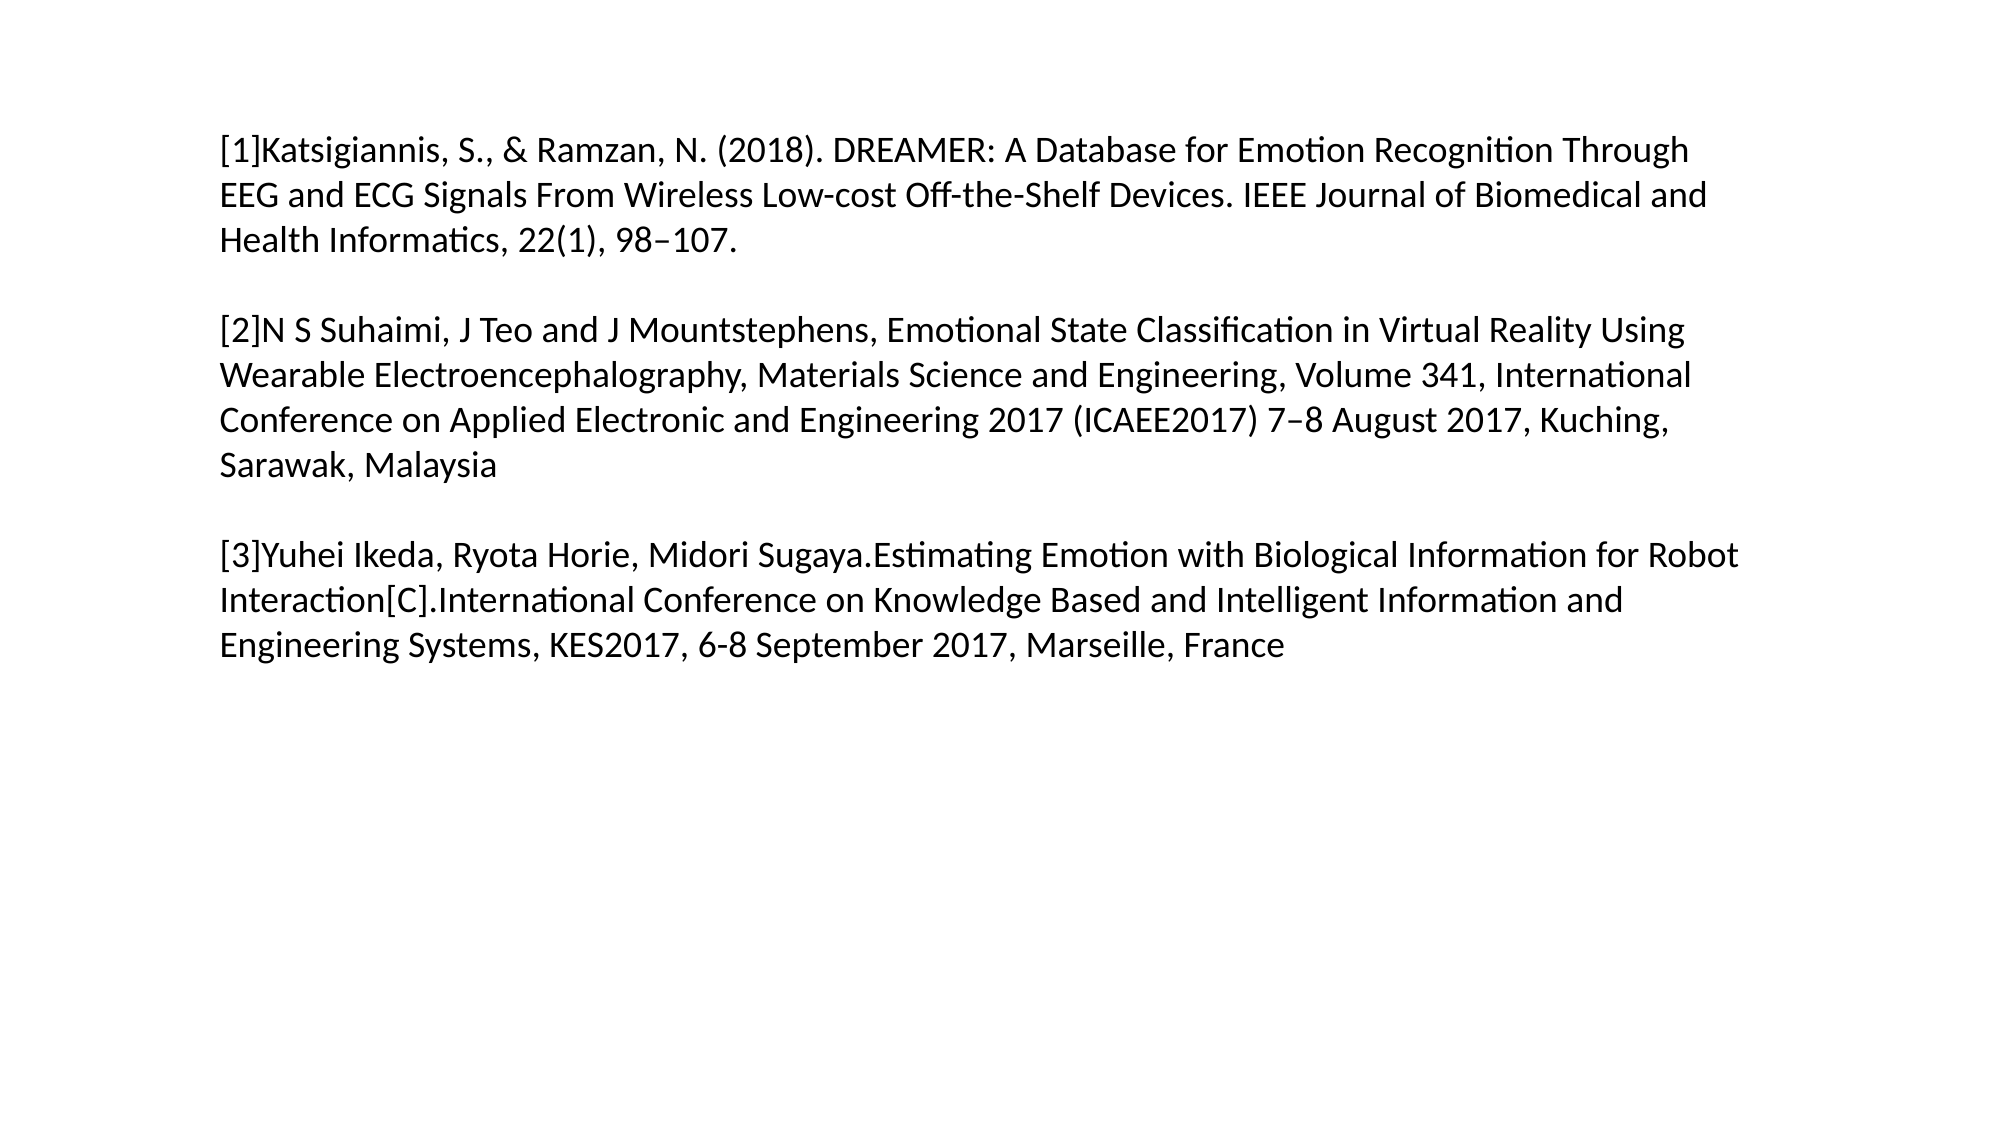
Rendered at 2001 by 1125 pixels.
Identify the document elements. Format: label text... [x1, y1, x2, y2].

text_box [1]Katsigiannis, S., & Ramzan, N. (2018). DREAMER: A Database for Emotion Recognition Through EEG and ECG Signals From Wireless Low-cost Off-the-Shelf Devices. IEEE Journal of Biomedical and Health Informatics, 22(1), 98–107. [2]N S Suhaimi, J Teo and J Mountstephens, Emotional State Classification in Virtual Reality Using Wearable Electroencephalography, Materials Science and Engineering, Volume 341, International Conference on Applied Electronic and Engineering 2017 (ICAEE2017) 7–8 August 2017, Kuching, Sarawak, Malaysia [3]Yuhei Ikeda, Ryota Horie, Midori Sugaya.Estimating Emotion with Biological Information for Robot Interaction[C].International Conference on Knowledge Based and Intelligent Information and Engineering Systems, KES2017, 6-8 September 2017, Marseille, France [204, 117, 1765, 898]
